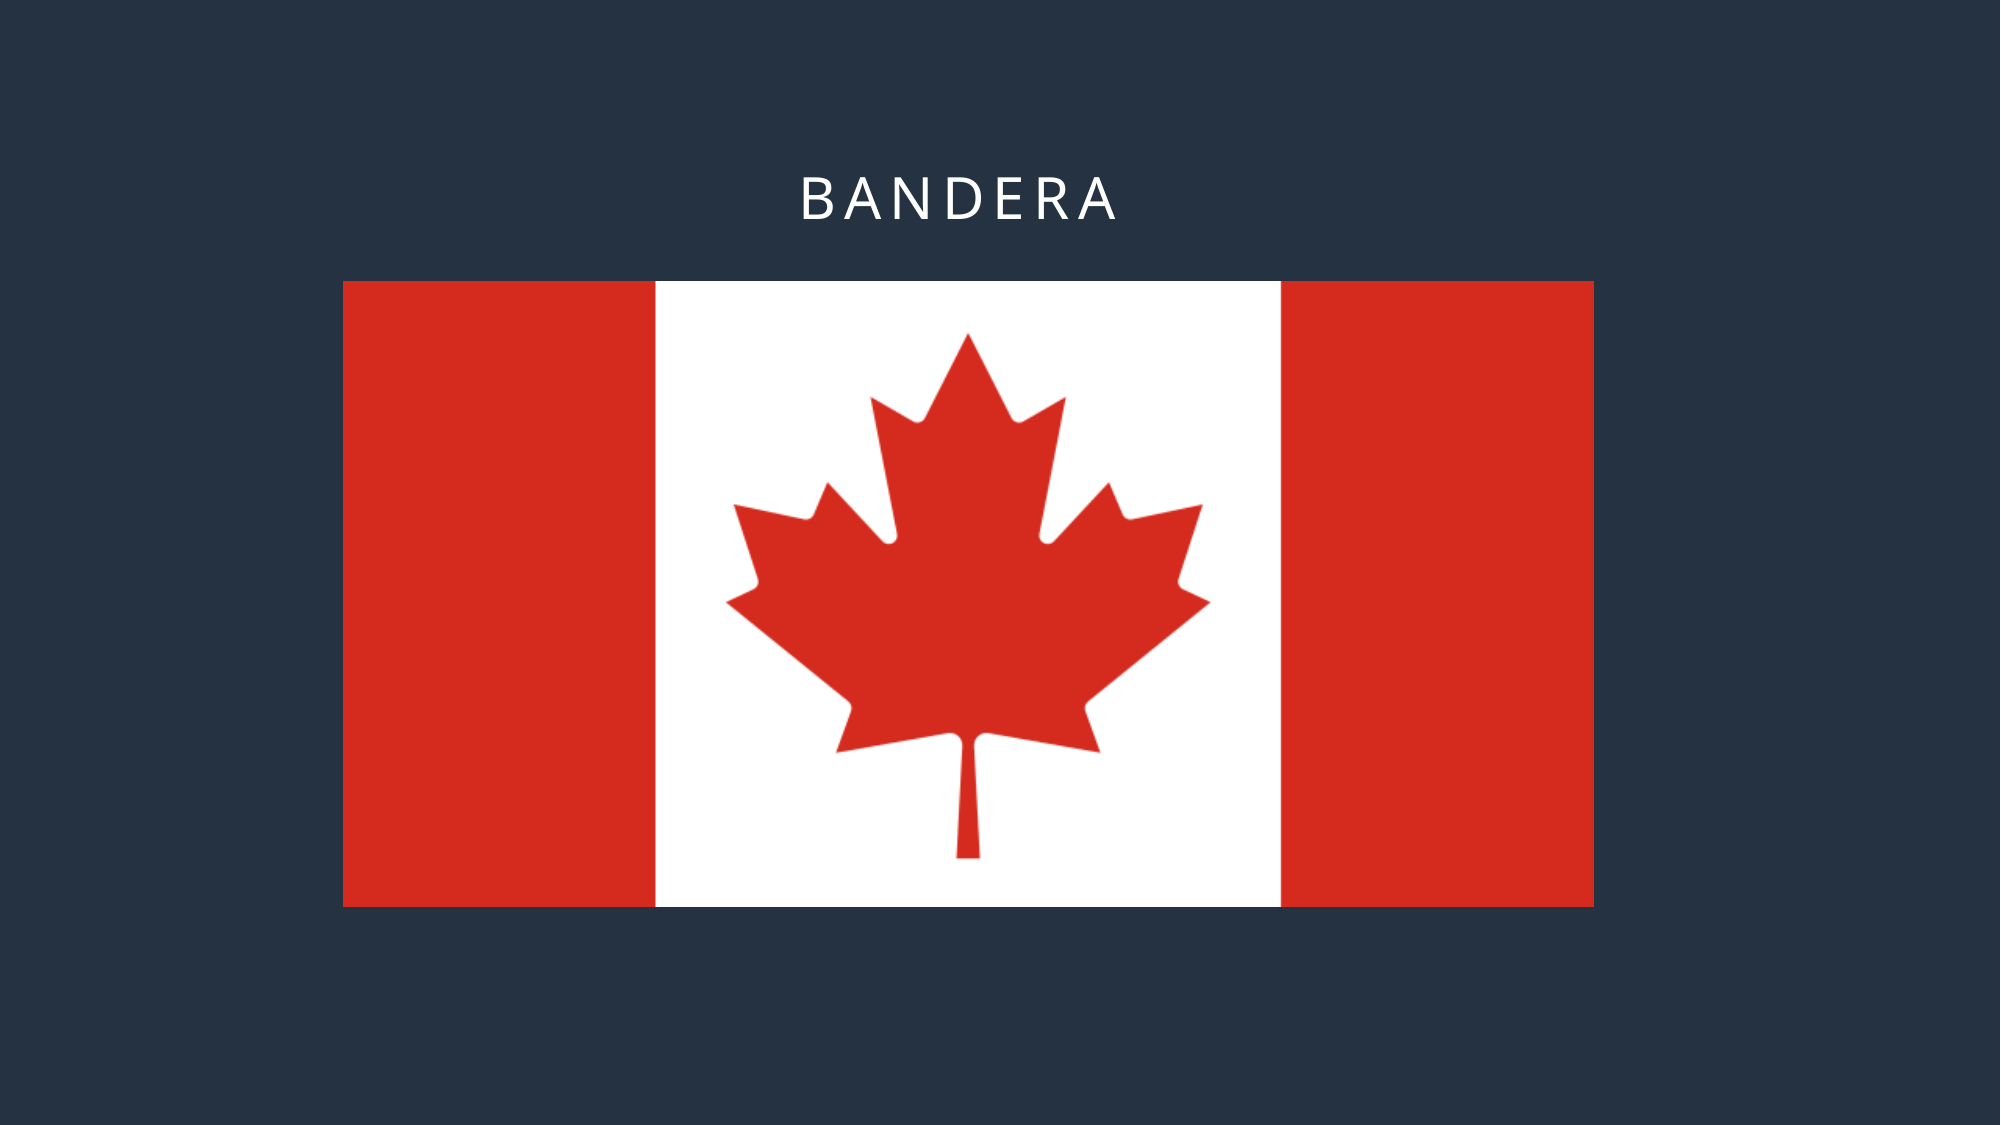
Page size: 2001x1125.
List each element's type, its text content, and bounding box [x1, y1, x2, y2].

picture [342, 281, 1594, 907]
title Bandera [798, 161, 1179, 269]
